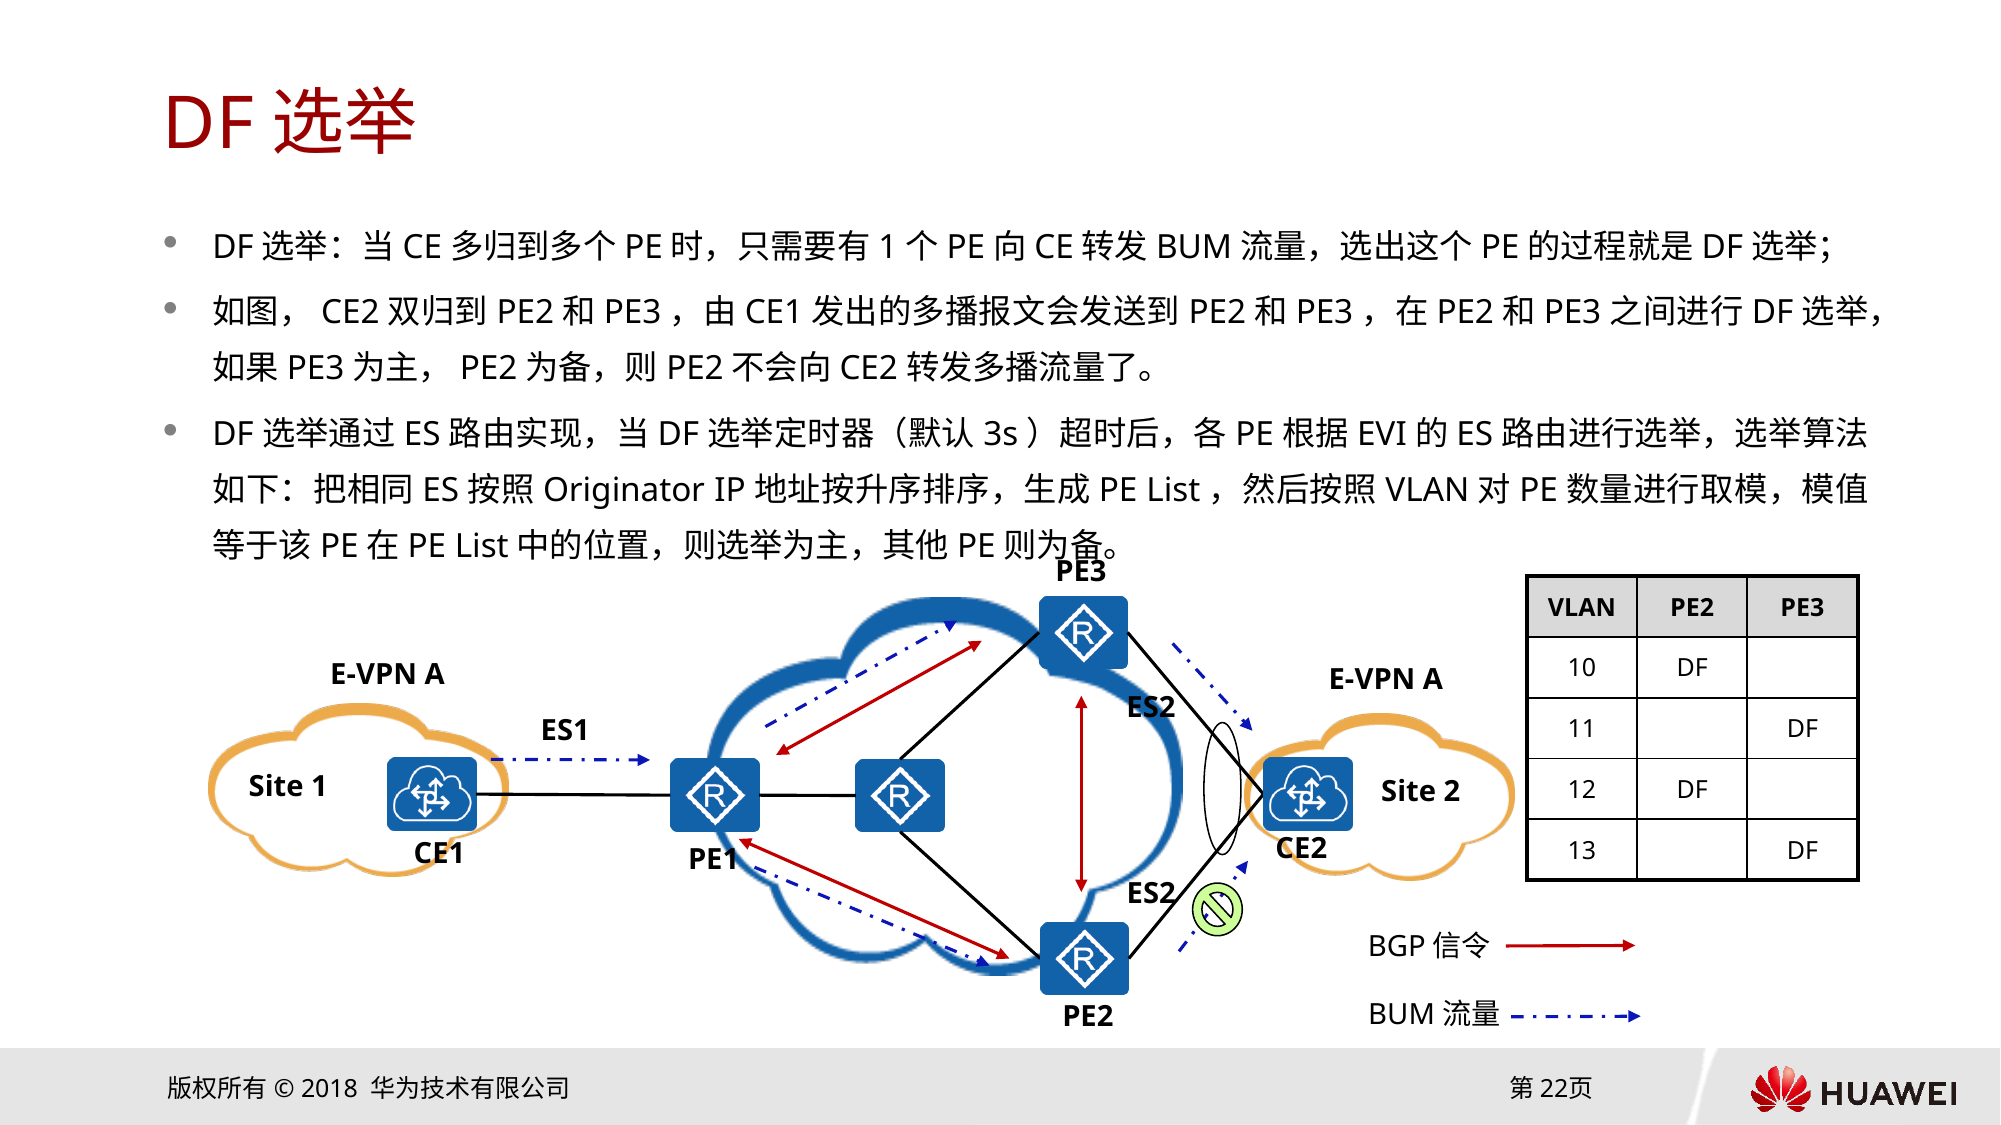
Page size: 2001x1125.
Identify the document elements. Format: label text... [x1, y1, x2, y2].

table_cell [1748, 759, 1856, 818]
picture [0, 1048, 2000, 1125]
table_cell [1646, 699, 1746, 758]
table_header PE2 [1646, 578, 1746, 636]
table_cell [1646, 820, 1746, 878]
table_cell DF [1748, 820, 1856, 878]
table_cell DF [1646, 638, 1746, 697]
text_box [208, 544, 1641, 1042]
table_cell DF [1646, 759, 1746, 818]
title DF选举 [149, 47, 1883, 191]
table_header PE3 [1748, 578, 1856, 636]
list DF选举：当CE多归到多个PE时，只需要有1个PE向CE转发BUM流量，选出这个PE的过程就是DF选举； 如图，CE2双归到PE2和PE3，由CE1发出的多播报文会发送到PE2和PE3，在PE2和PE3之间进行DF选举，如果PE3为主，PE2为备，则PE2不会向CE2转发多播流量了。 DF选举通过ES路由实现，当DF选举定时器（默认3s）超时后，各PE根据EVI的ES路由进行选举，选举算法如下：把相同ES按照Originator IP地址按升序排序，生成PE List，然后按照VLAN对PE数量进行取模，模值等于该PE在PE List中的位置，则选举为主，其他PE则为备。 [149, 202, 1883, 971]
table_cell DF [1748, 699, 1856, 758]
table_cell [1748, 638, 1856, 697]
